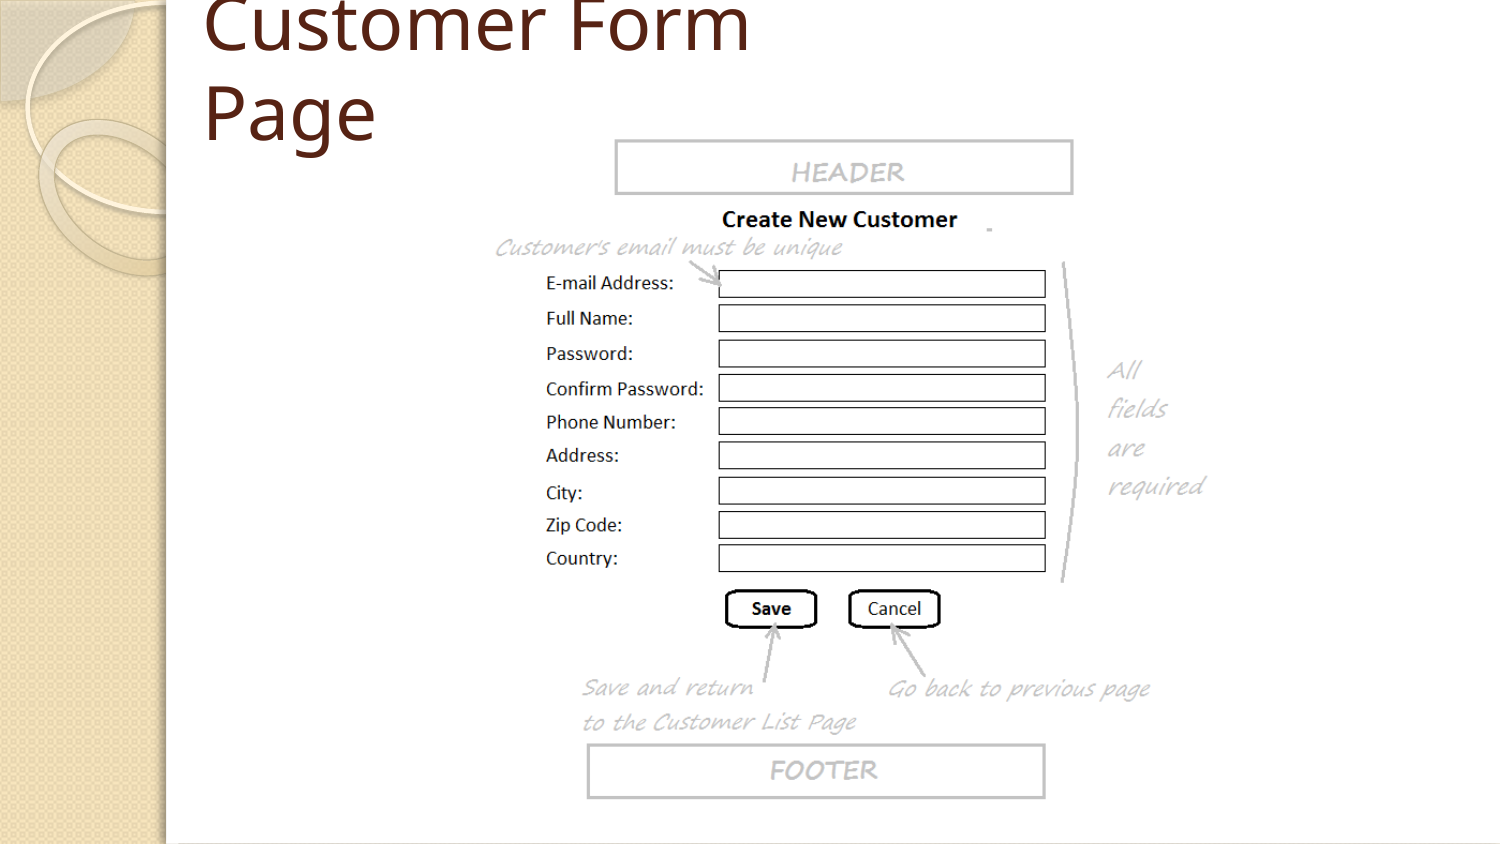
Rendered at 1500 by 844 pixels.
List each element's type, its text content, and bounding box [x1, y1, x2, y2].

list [486, 134, 1213, 812]
title Customer Form Page [187, 21, 963, 110]
